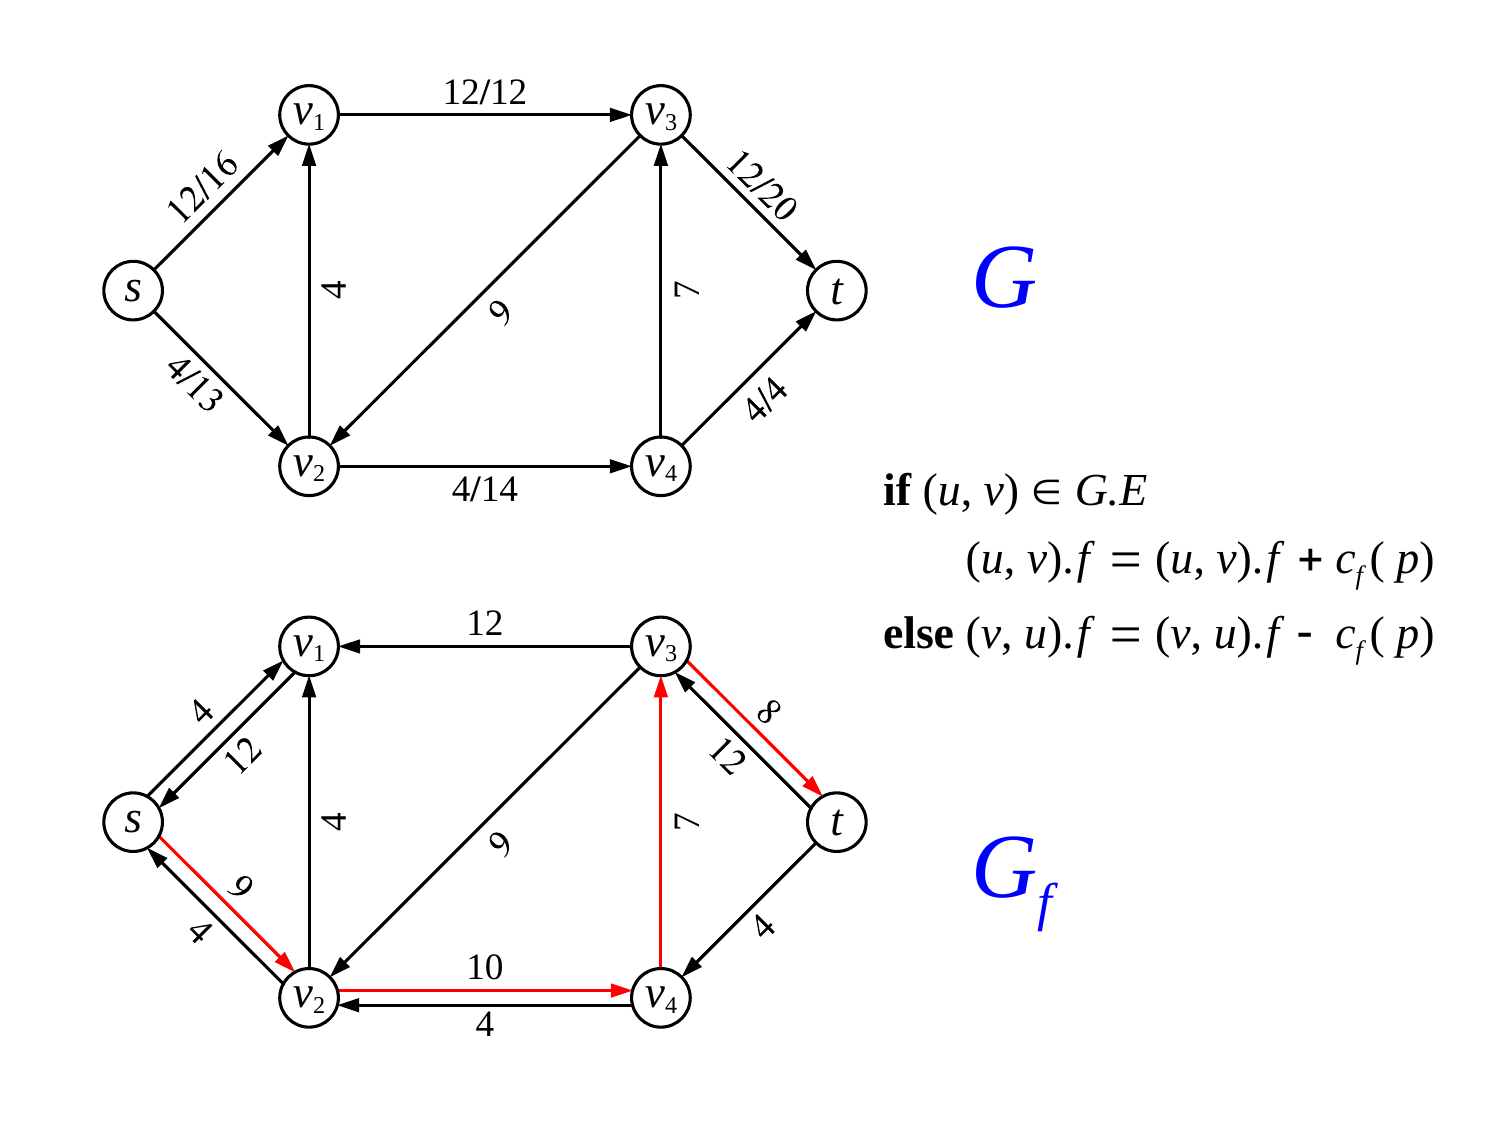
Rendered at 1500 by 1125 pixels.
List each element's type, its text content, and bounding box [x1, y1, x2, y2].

picture [100, 591, 869, 1065]
text_box Gf [956, 798, 1075, 947]
list if (u, v)  G.E else (u, v).f = (u, v).f + cf ( p) else (v, u).f = (v, u).f - cf ( p) [867, 444, 1459, 681]
text_box G [956, 208, 1075, 356]
picture [100, 60, 869, 529]
